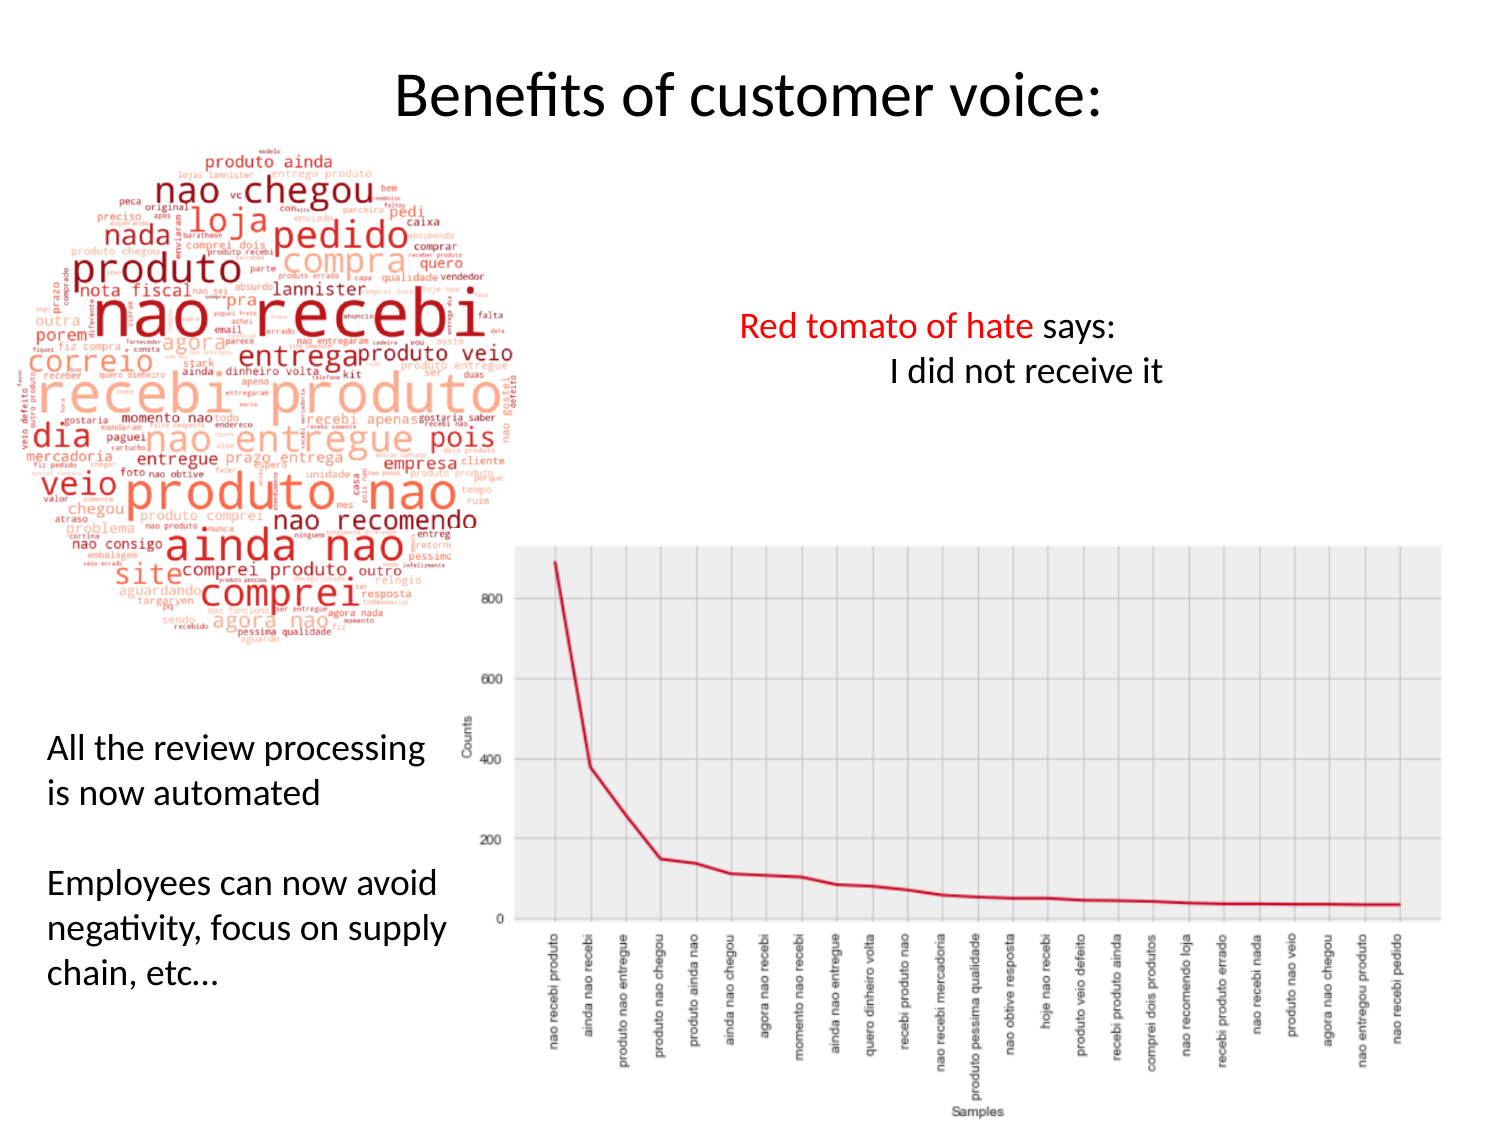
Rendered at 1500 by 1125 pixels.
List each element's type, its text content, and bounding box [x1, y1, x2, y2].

text_box All the review processing is now automated Employees can now avoid negativity, focus on supply chain, etc… [32, 715, 446, 1001]
title Benefits of customer voice: [75, 45, 1424, 138]
text_box Red tomato of hate says: I did not receive it [724, 293, 1179, 398]
picture [0, 136, 1452, 1125]
